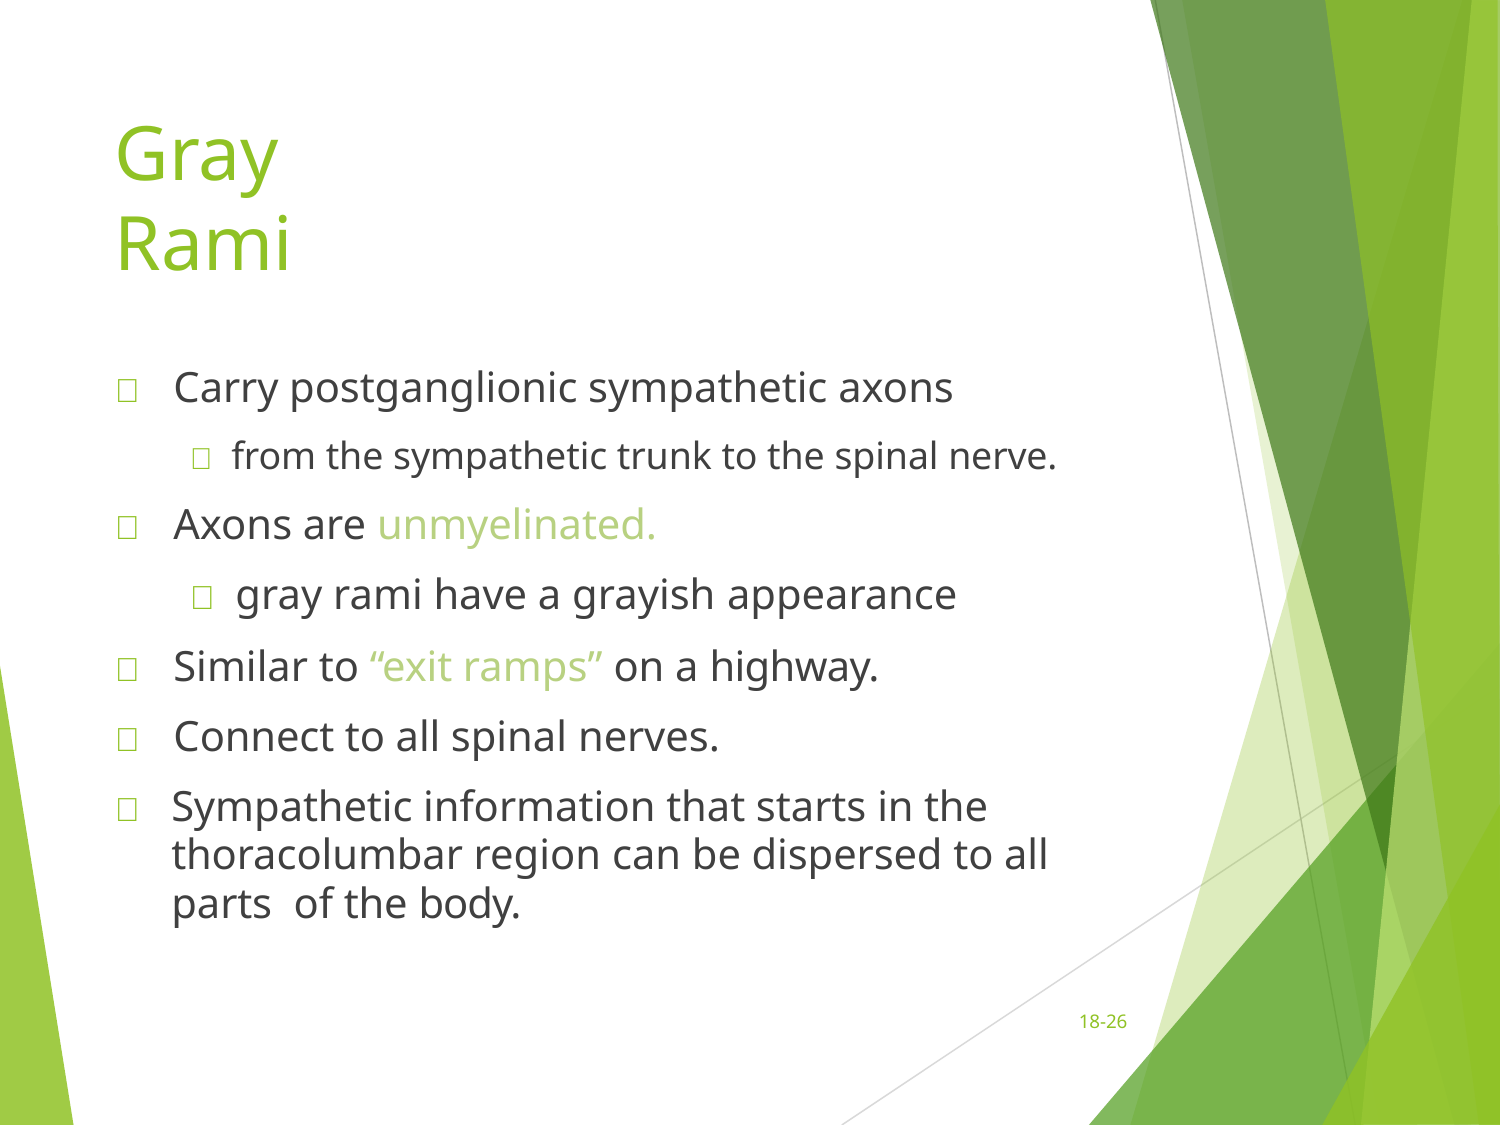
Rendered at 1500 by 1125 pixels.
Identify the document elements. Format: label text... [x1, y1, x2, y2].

slide_number 18-26 [1076, 1007, 1131, 1125]
title Gray Rami [112, 103, 463, 294]
text_box  Carry postganglionic sympathetic axons  from the sympathetic trunk to the spinal nerve.  Axons are unmyelinated.  gray rami have a grayish appearance  Similar to “exit ramps” on a highway.  Connect to all spinal nerves.  Sympathetic information that starts in the thoracolumbar region can be dispersed to all parts of the body. [112, 335, 1119, 928]
